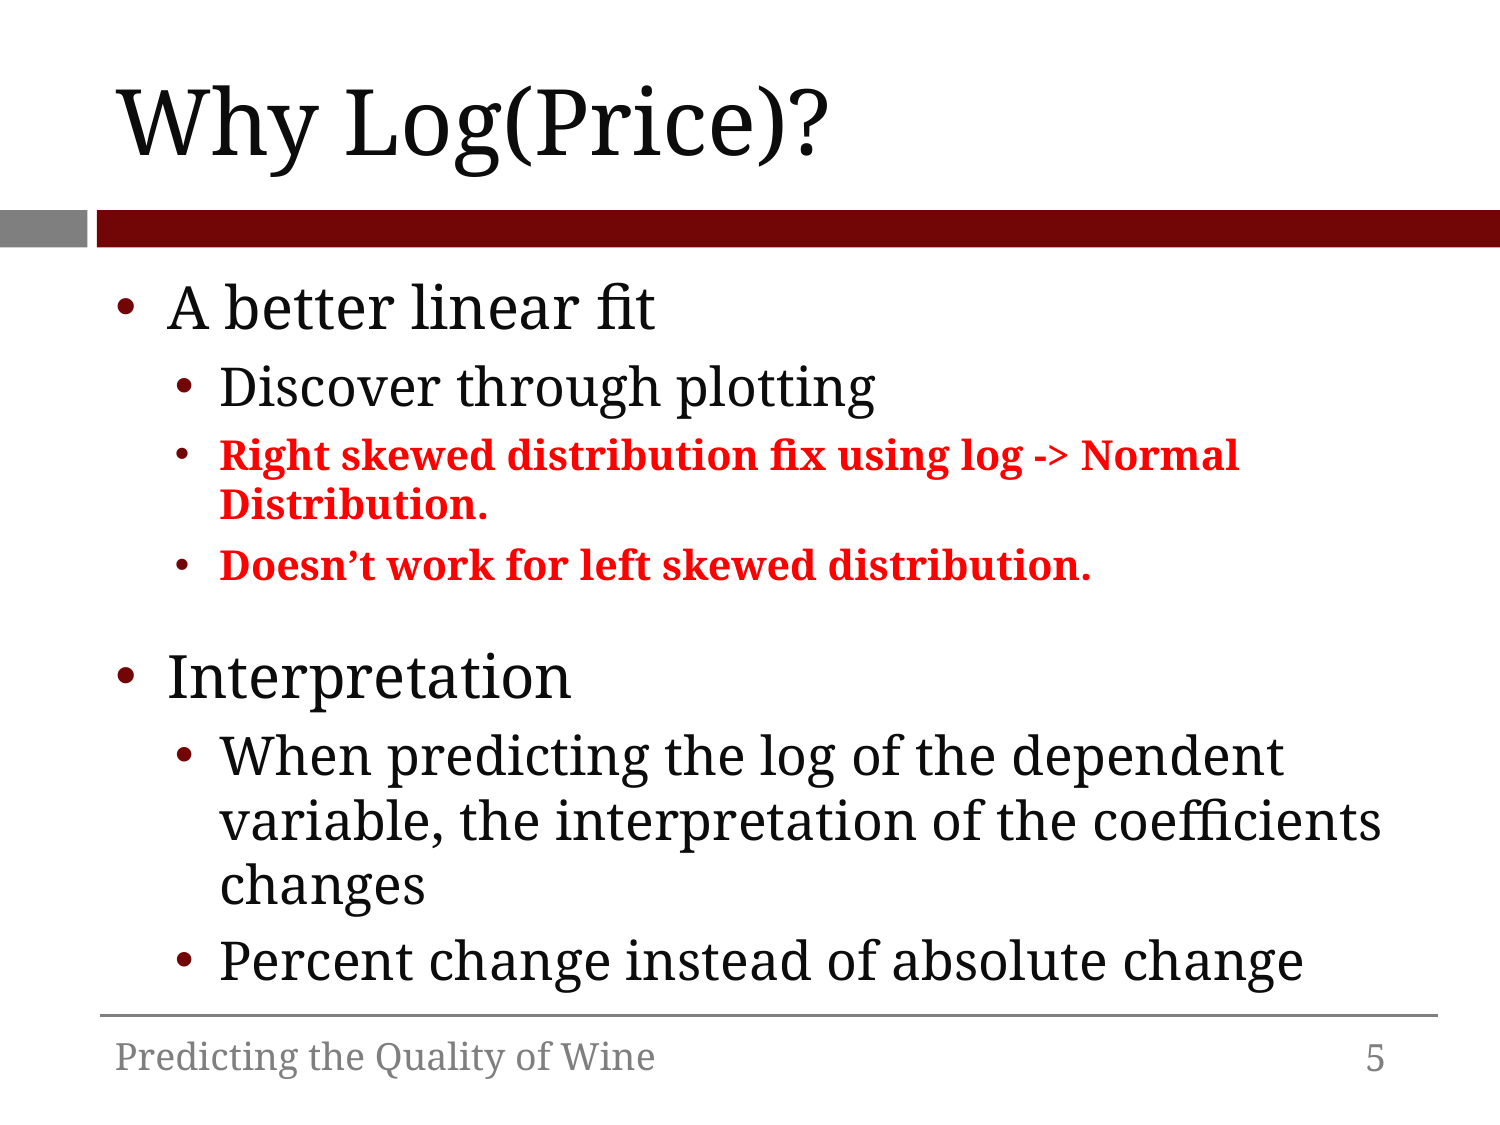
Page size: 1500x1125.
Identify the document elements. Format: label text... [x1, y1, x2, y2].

title Why Log(Price)? [100, 37, 1438, 200]
list A better linear fit Discover through plotting Right skewed distribution fix using log -> Normal Distribution. Doesn’t work for left skewed distribution. Interpretation When predicting the log of the dependent variable, the interpretation of the coefficients changes Percent change instead of absolute change [100, 262, 1438, 1000]
slide_number 4 [1350, 1026, 1438, 1085]
footer Predicting the Quality of Wine [99, 1024, 1248, 1085]
